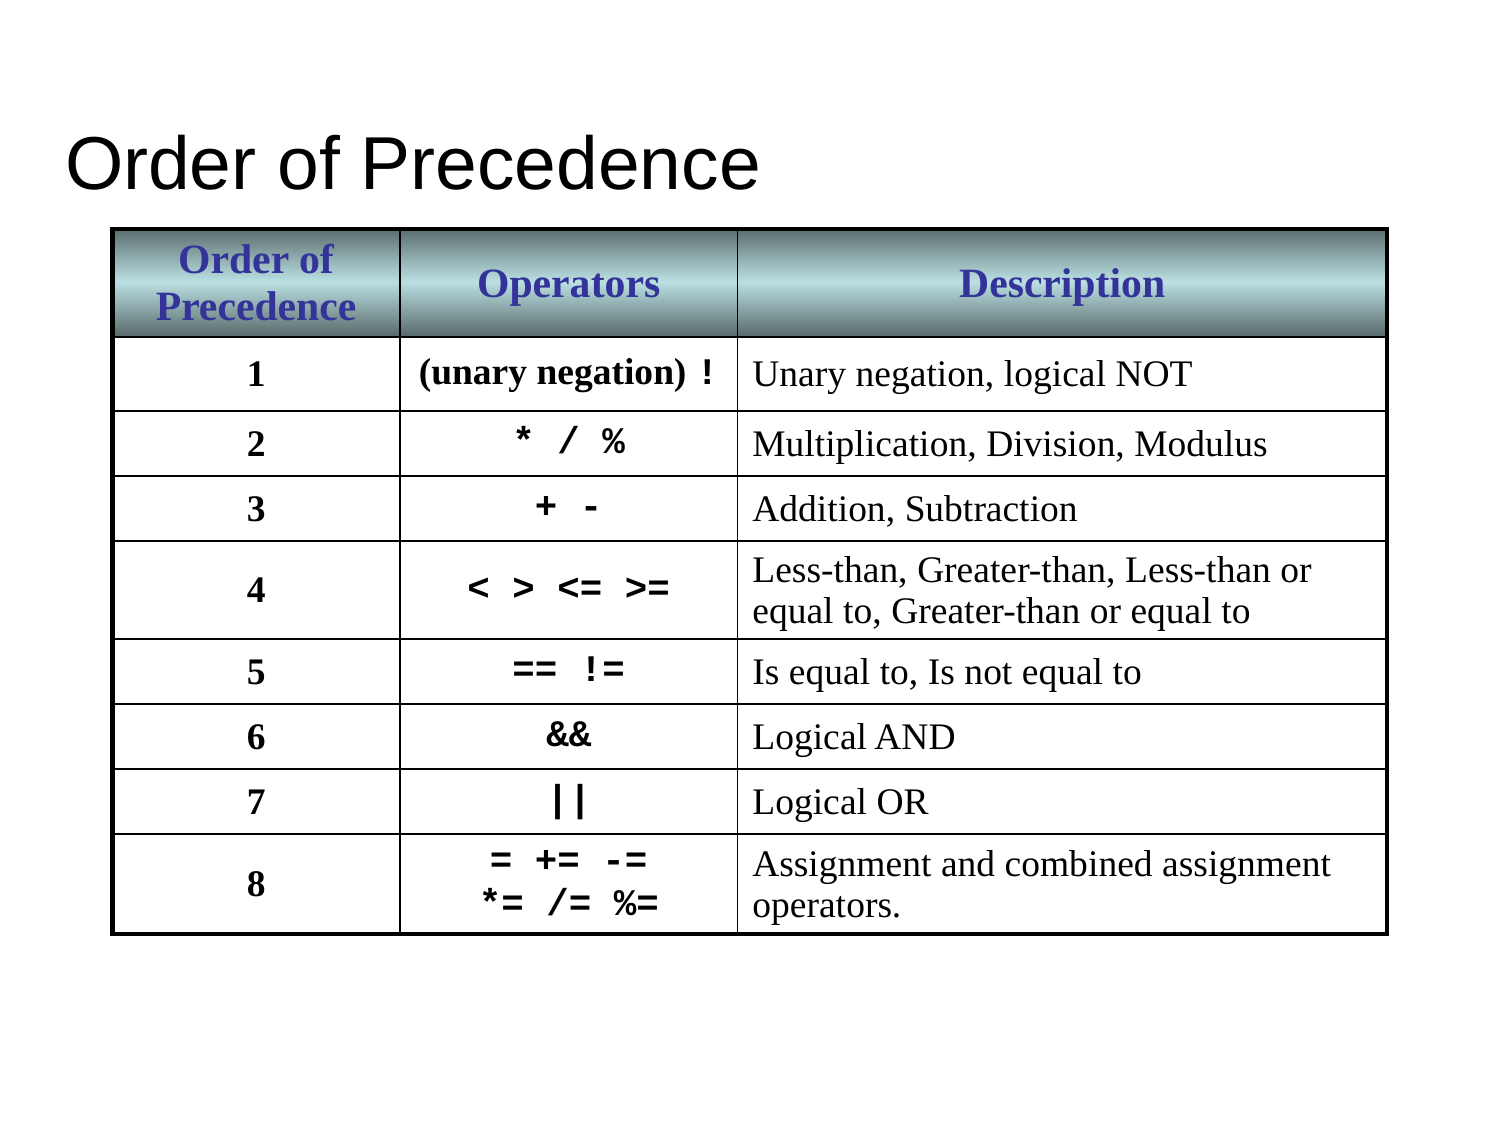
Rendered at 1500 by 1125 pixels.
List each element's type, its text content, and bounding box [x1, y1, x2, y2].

table_header Order of Precedence [115, 231, 399, 336]
table_cell Addition, Subtraction [738, 477, 1385, 540]
table_cell 7 [115, 770, 399, 833]
table_cell Logical OR [738, 770, 1385, 833]
table_cell && [401, 705, 737, 768]
table_cell || [401, 770, 737, 833]
table_cell 4 [115, 542, 399, 638]
table_cell < > <= >= [401, 542, 737, 638]
table_cell = += -= *= /= %= [401, 835, 737, 932]
table_cell Logical AND [738, 705, 1385, 768]
table_cell Less-than, Greater-than, Less-than or equal to, Greater-than or equal to [738, 542, 1385, 638]
table_header Description [738, 231, 1385, 336]
table_header Operators [401, 231, 737, 336]
table_cell 5 [115, 640, 399, 703]
table_cell 2 [115, 412, 399, 475]
table_cell Is equal to, Is not equal to [738, 640, 1385, 703]
table_cell 1 [115, 338, 399, 410]
table_cell Multiplication, Division, Modulus [738, 412, 1385, 475]
table_cell Unary negation, logical NOT [738, 338, 1385, 410]
table_cell Assignment and combined assignment operators. [738, 835, 1385, 932]
table_cell + - [401, 477, 737, 540]
title Order of Precedence [49, 49, 1463, 213]
table_cell 3 [115, 477, 399, 540]
table_cell * / % [401, 412, 737, 475]
table_cell == != [401, 640, 737, 703]
table_cell (unary negation) ! [401, 338, 737, 410]
table_cell 8 [115, 835, 399, 932]
table_cell 6 [115, 705, 399, 768]
